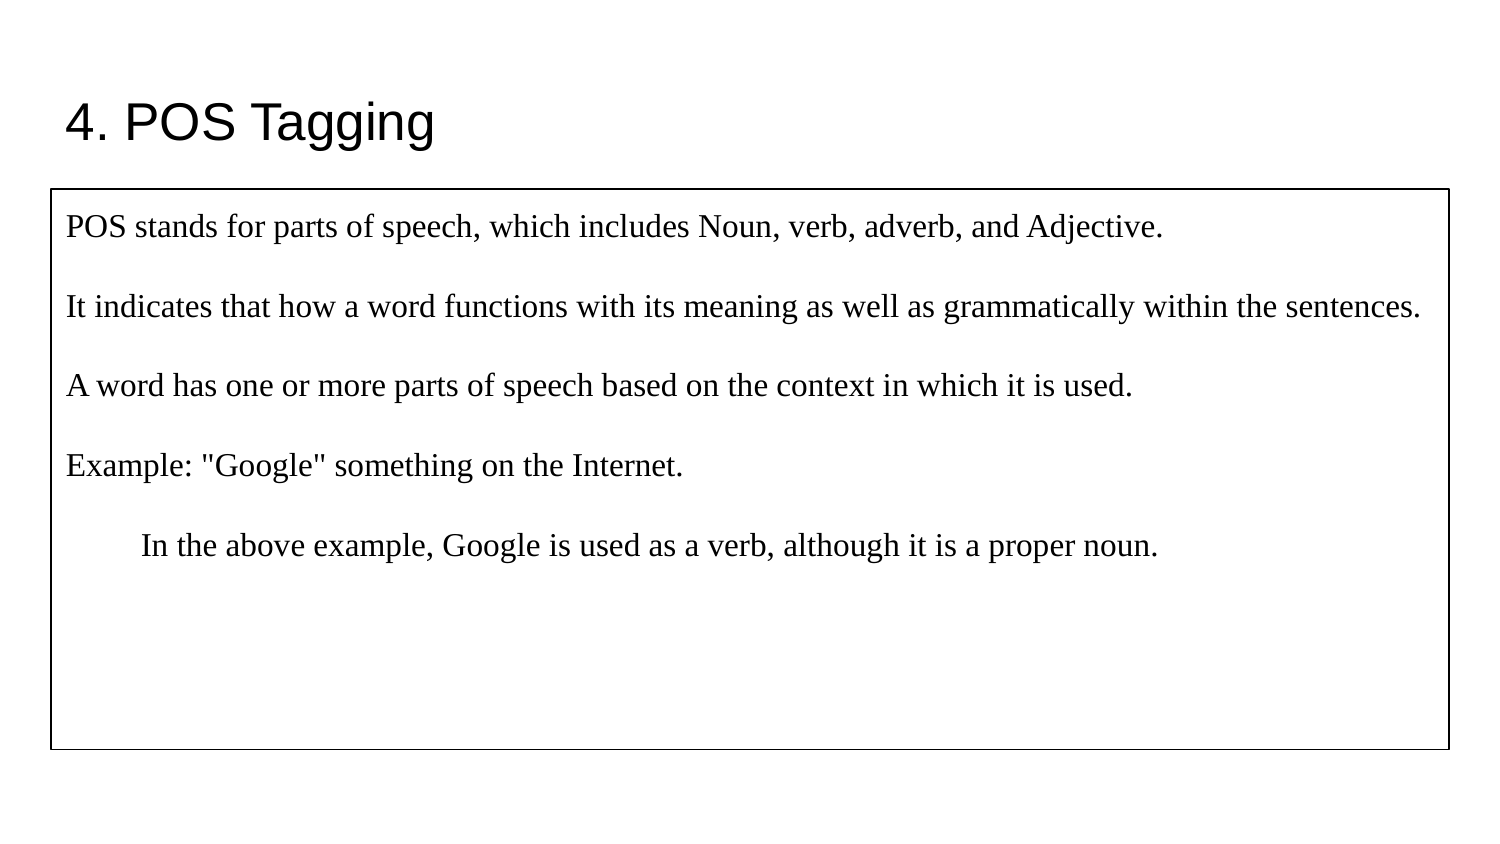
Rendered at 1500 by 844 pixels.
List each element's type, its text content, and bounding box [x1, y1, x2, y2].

text_box 4. POS Tagging [51, 72, 1449, 167]
text_box POS stands for parts of speech, which includes Noun, verb, adverb, and Adjective. It indicates that how a word functions with its meaning as well as grammatically within the sentences. A word has one or more parts of speech based on the context in which it is used. Example: "Google" something on the Internet. In the above example, Google is used as a verb, although it is a proper noun. [51, 189, 1449, 750]
